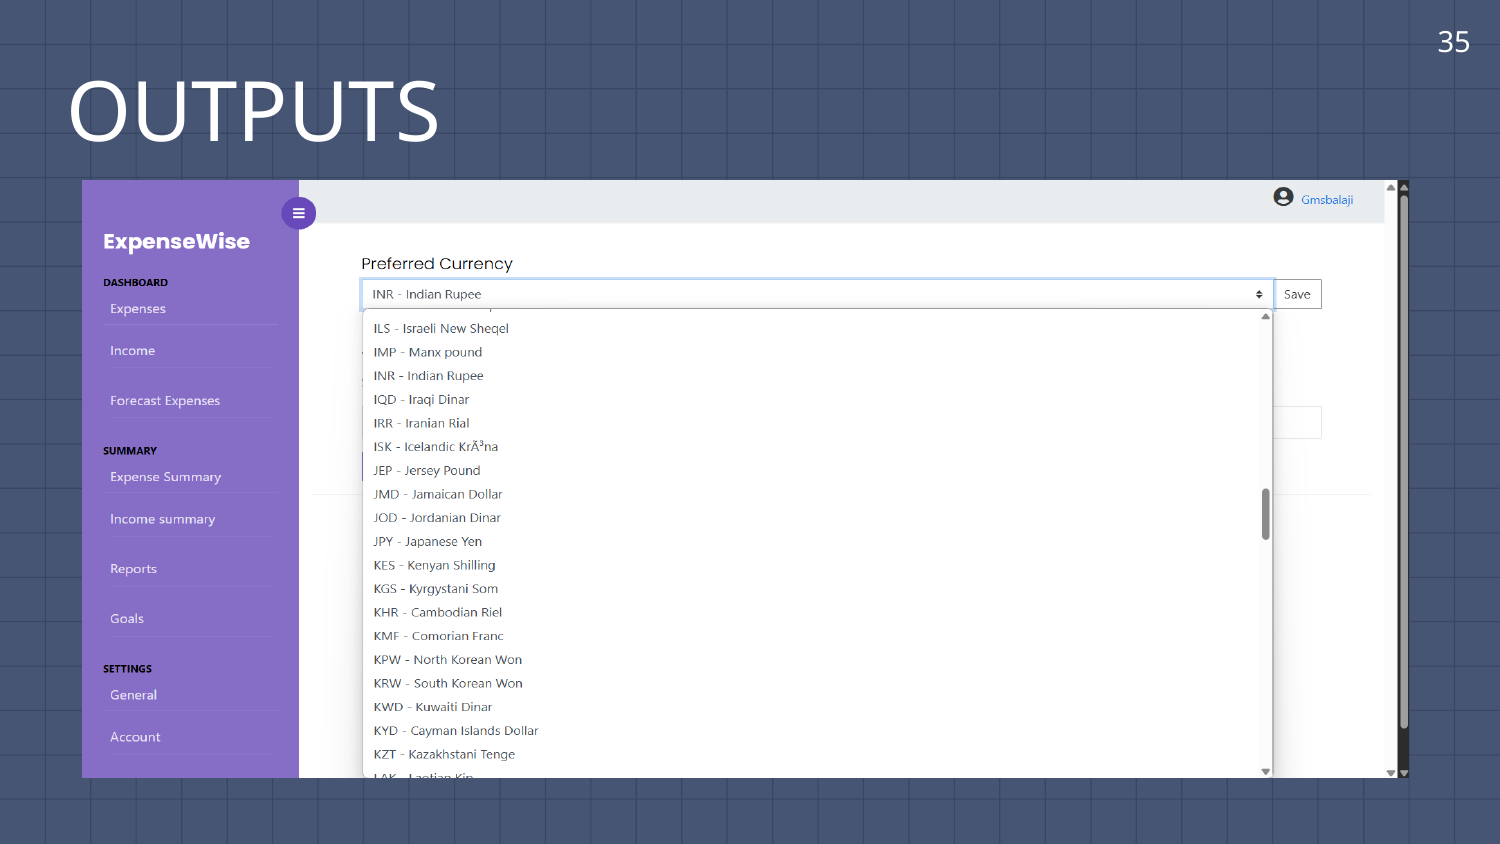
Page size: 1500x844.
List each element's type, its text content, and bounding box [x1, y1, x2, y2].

slide_number 35 [1408, 0, 1500, 88]
picture [81, 179, 1409, 778]
subtitle OUTPUTS [51, 42, 1210, 172]
